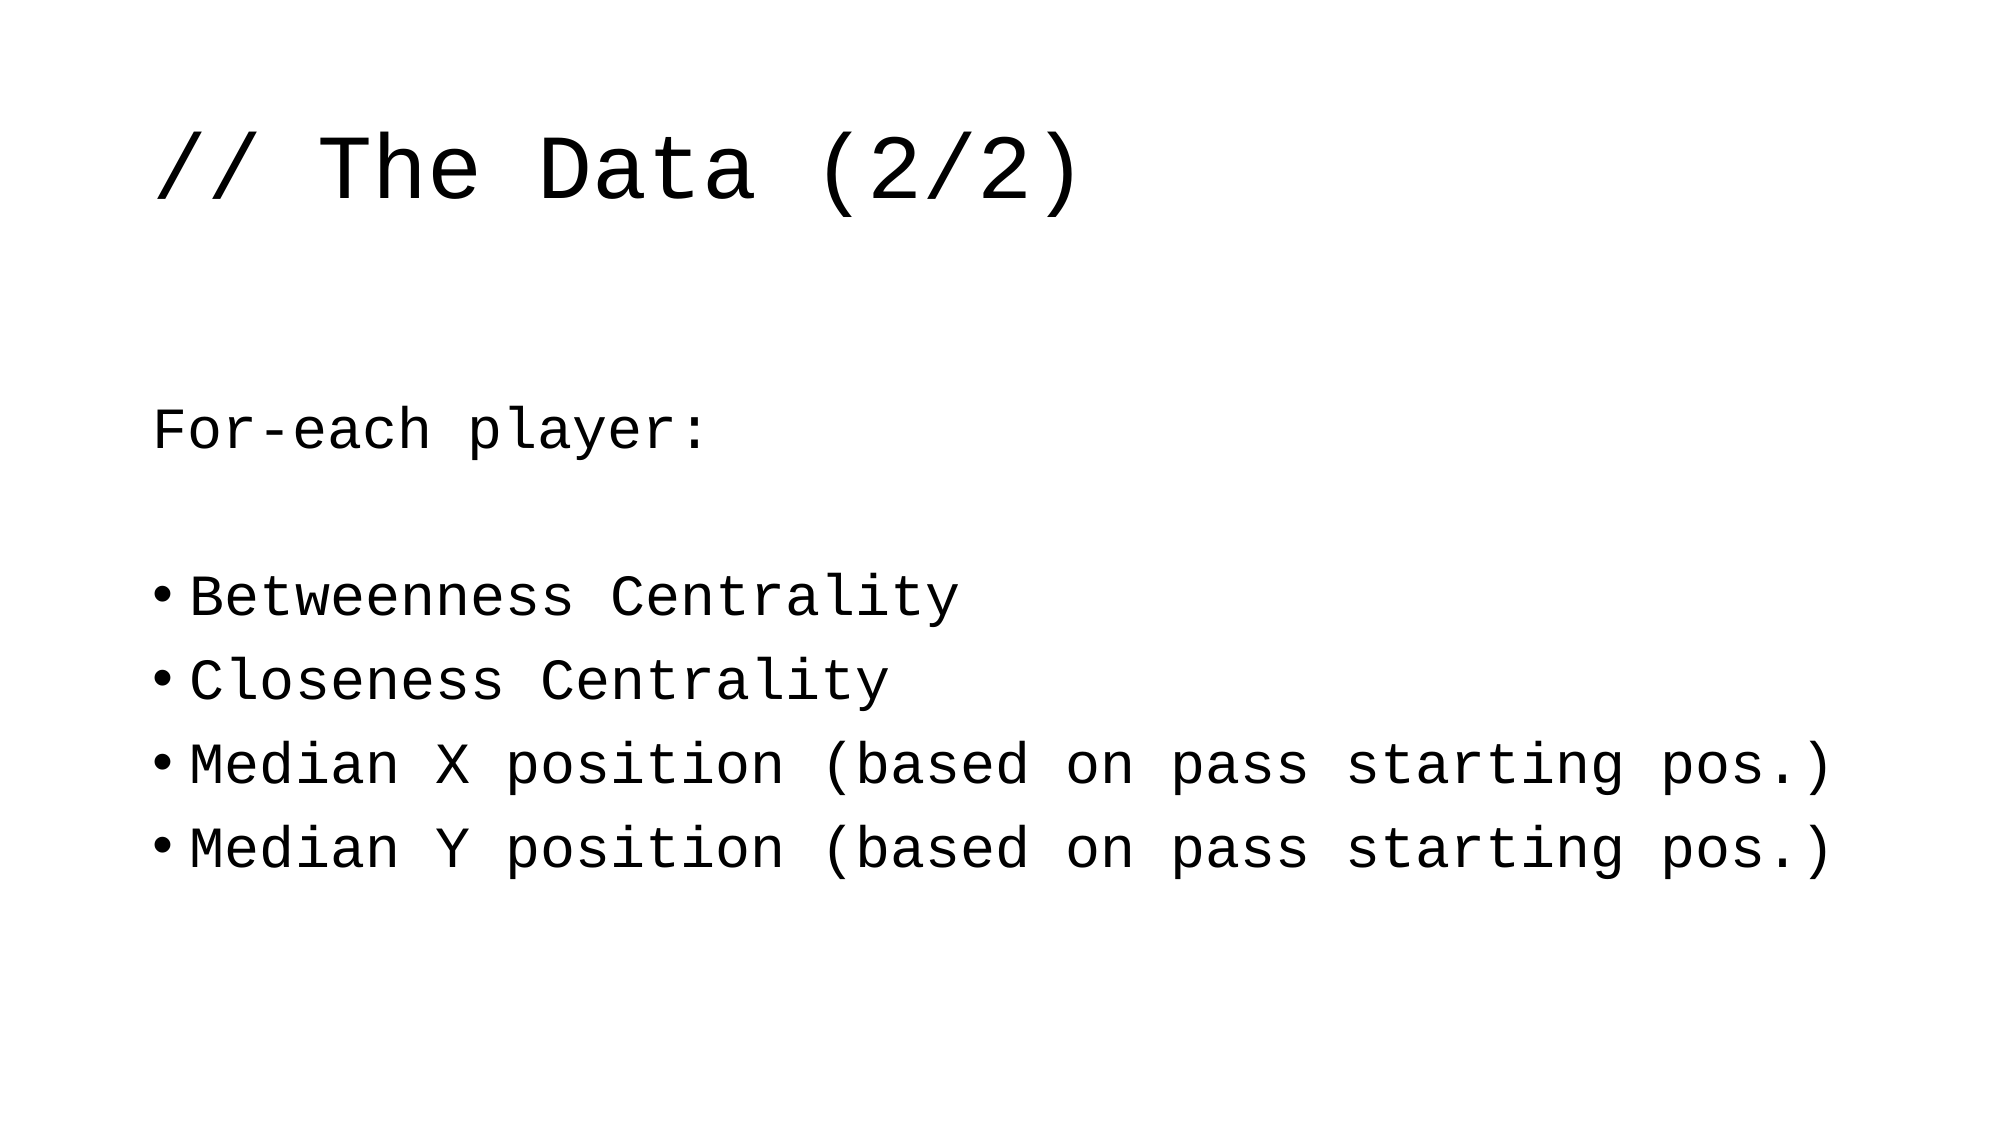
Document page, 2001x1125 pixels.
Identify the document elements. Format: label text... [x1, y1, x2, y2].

title // The Data (2/2) [137, 59, 1863, 278]
list For-each player: Betweenness Centrality Closeness Centrality Median X position (based on pass starting pos.) Median Y position (based on pass starting pos.) [137, 299, 1863, 1014]
